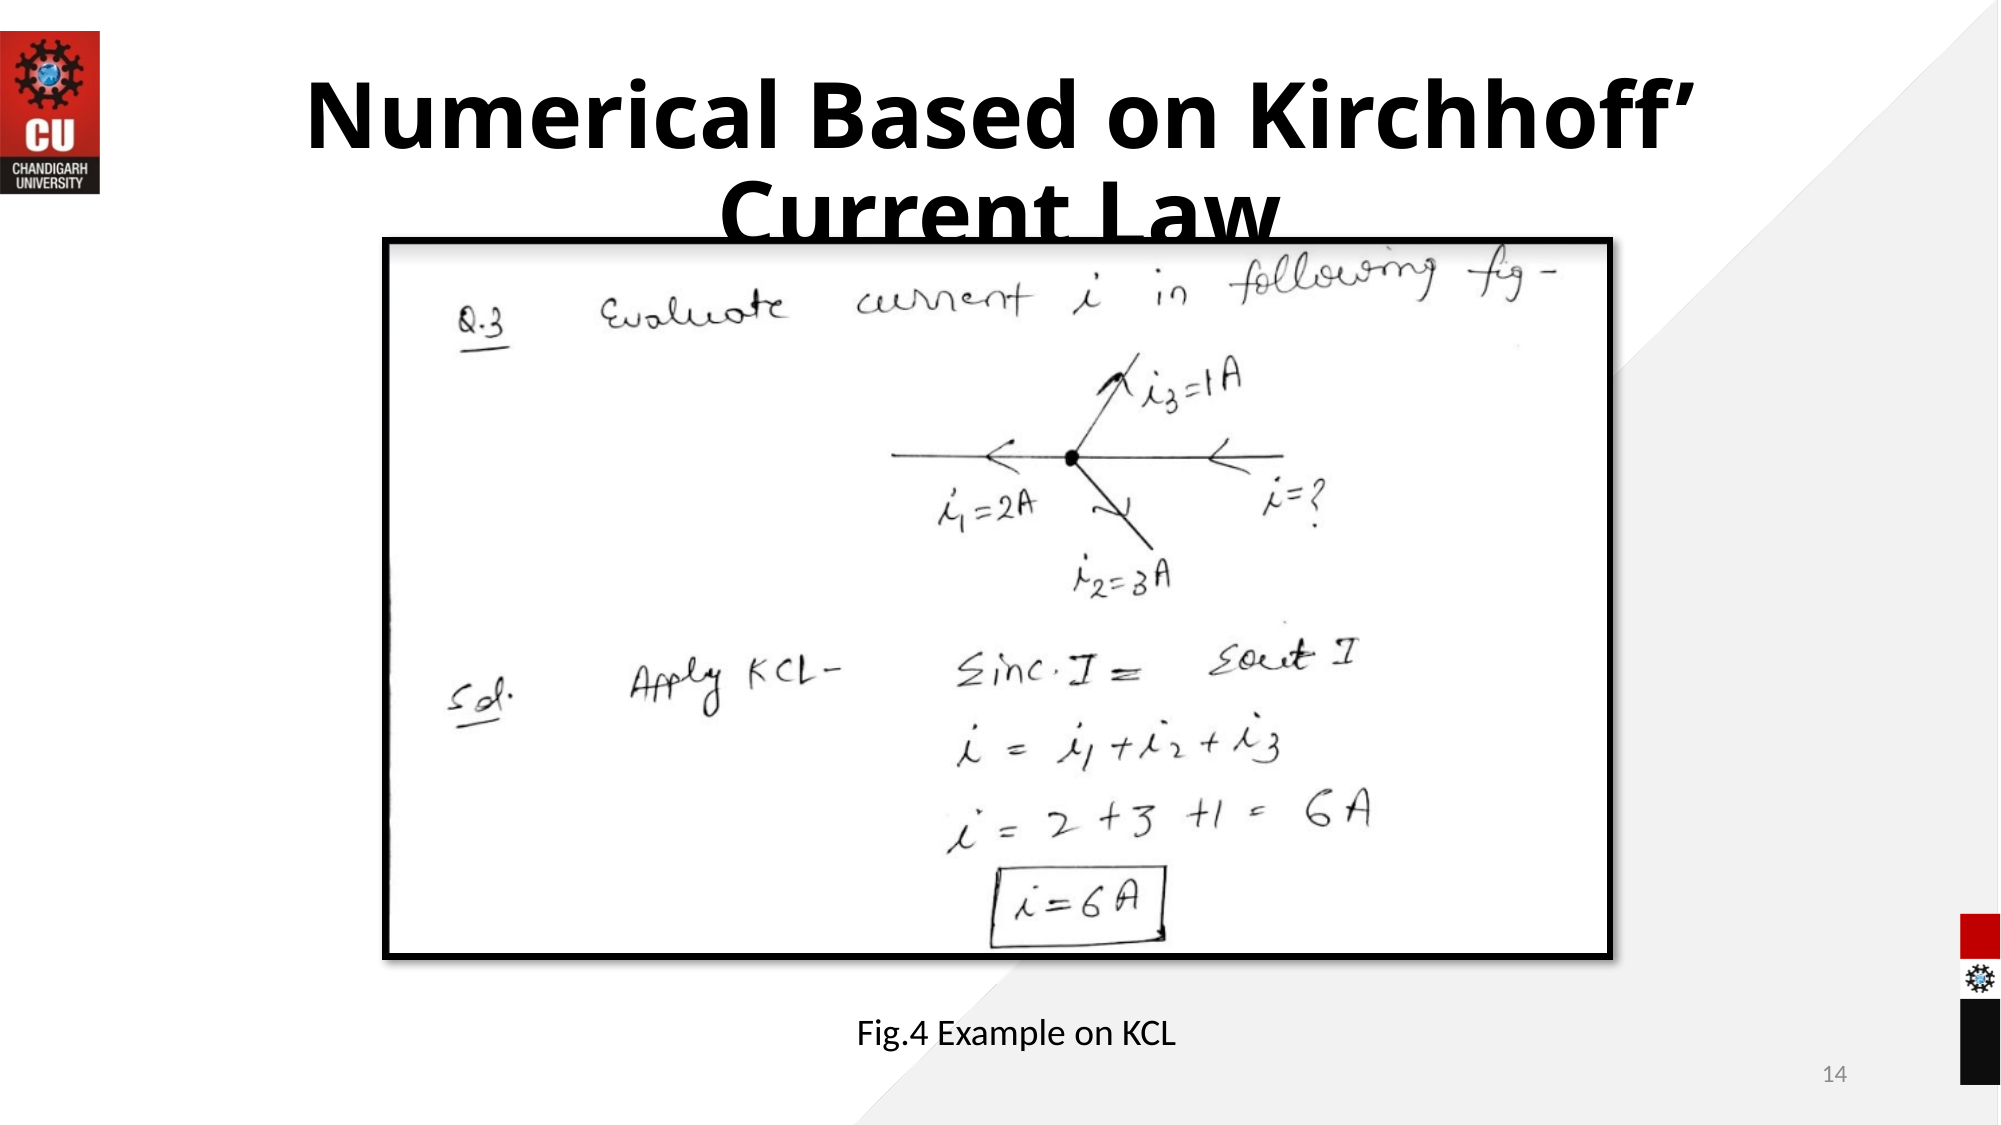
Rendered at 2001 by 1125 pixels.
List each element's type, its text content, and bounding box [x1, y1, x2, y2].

picture [0, 0, 2001, 1125]
list [137, 299, 1863, 1014]
title Numerical Based on Kirchhoff’ Current Law [137, 59, 1863, 278]
text_box Fig.4 Example on KCL [842, 1000, 1192, 1061]
slide_number 14 [1412, 1042, 1863, 1103]
